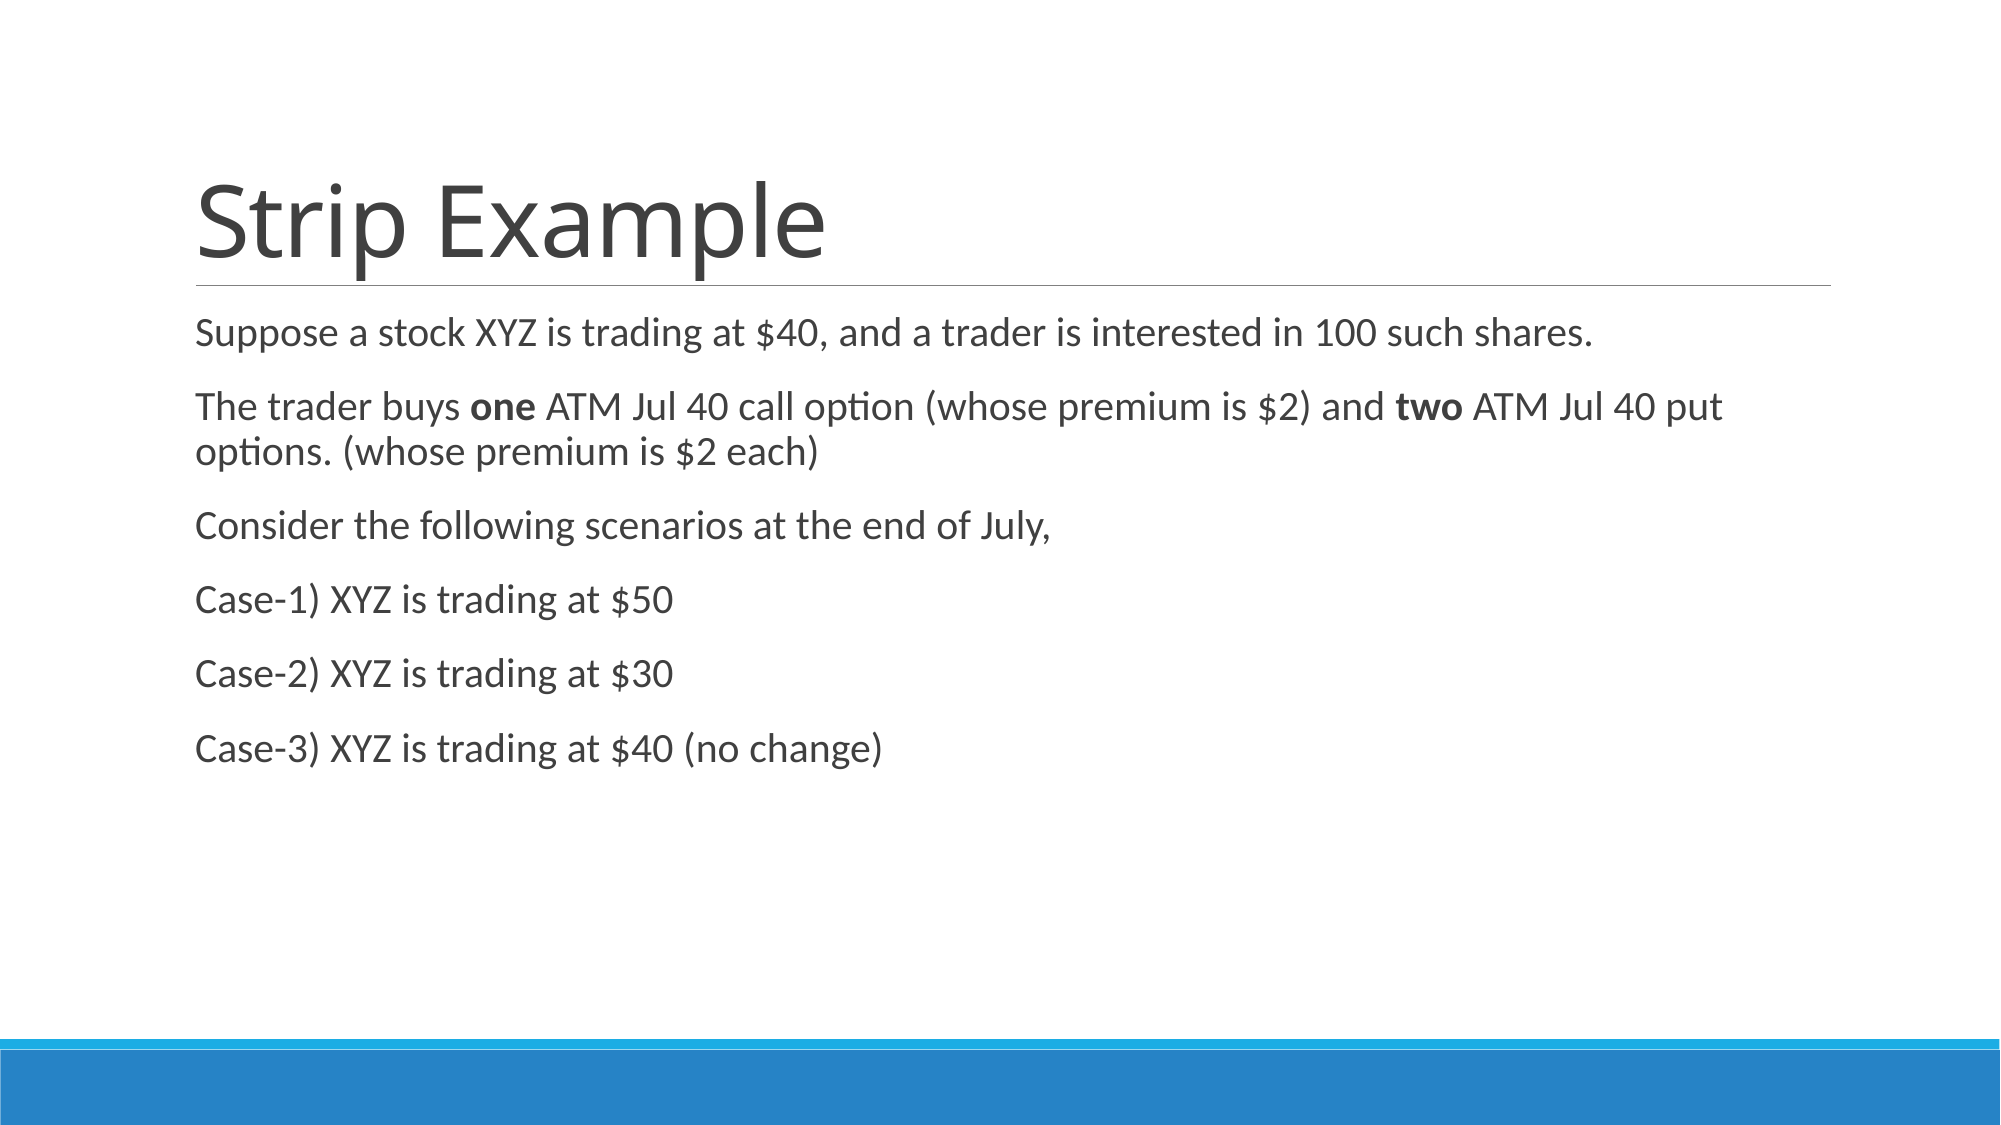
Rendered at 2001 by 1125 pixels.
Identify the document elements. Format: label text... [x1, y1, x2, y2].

list Suppose a stock XYZ is trading at $40, and a trader is interested in 100 such shares. The trader buys one ATM Jul 40 call option (whose premium is $2) and two ATM Jul 40 put options. (whose premium is $2 each) Consider the following scenarios at the end of July, Case-1) XYZ is trading at $50 Case-2) XYZ is trading at $30 Case-3) XYZ is trading at $40 (no change) [180, 302, 1830, 963]
title Strip Example [180, 47, 1830, 285]
